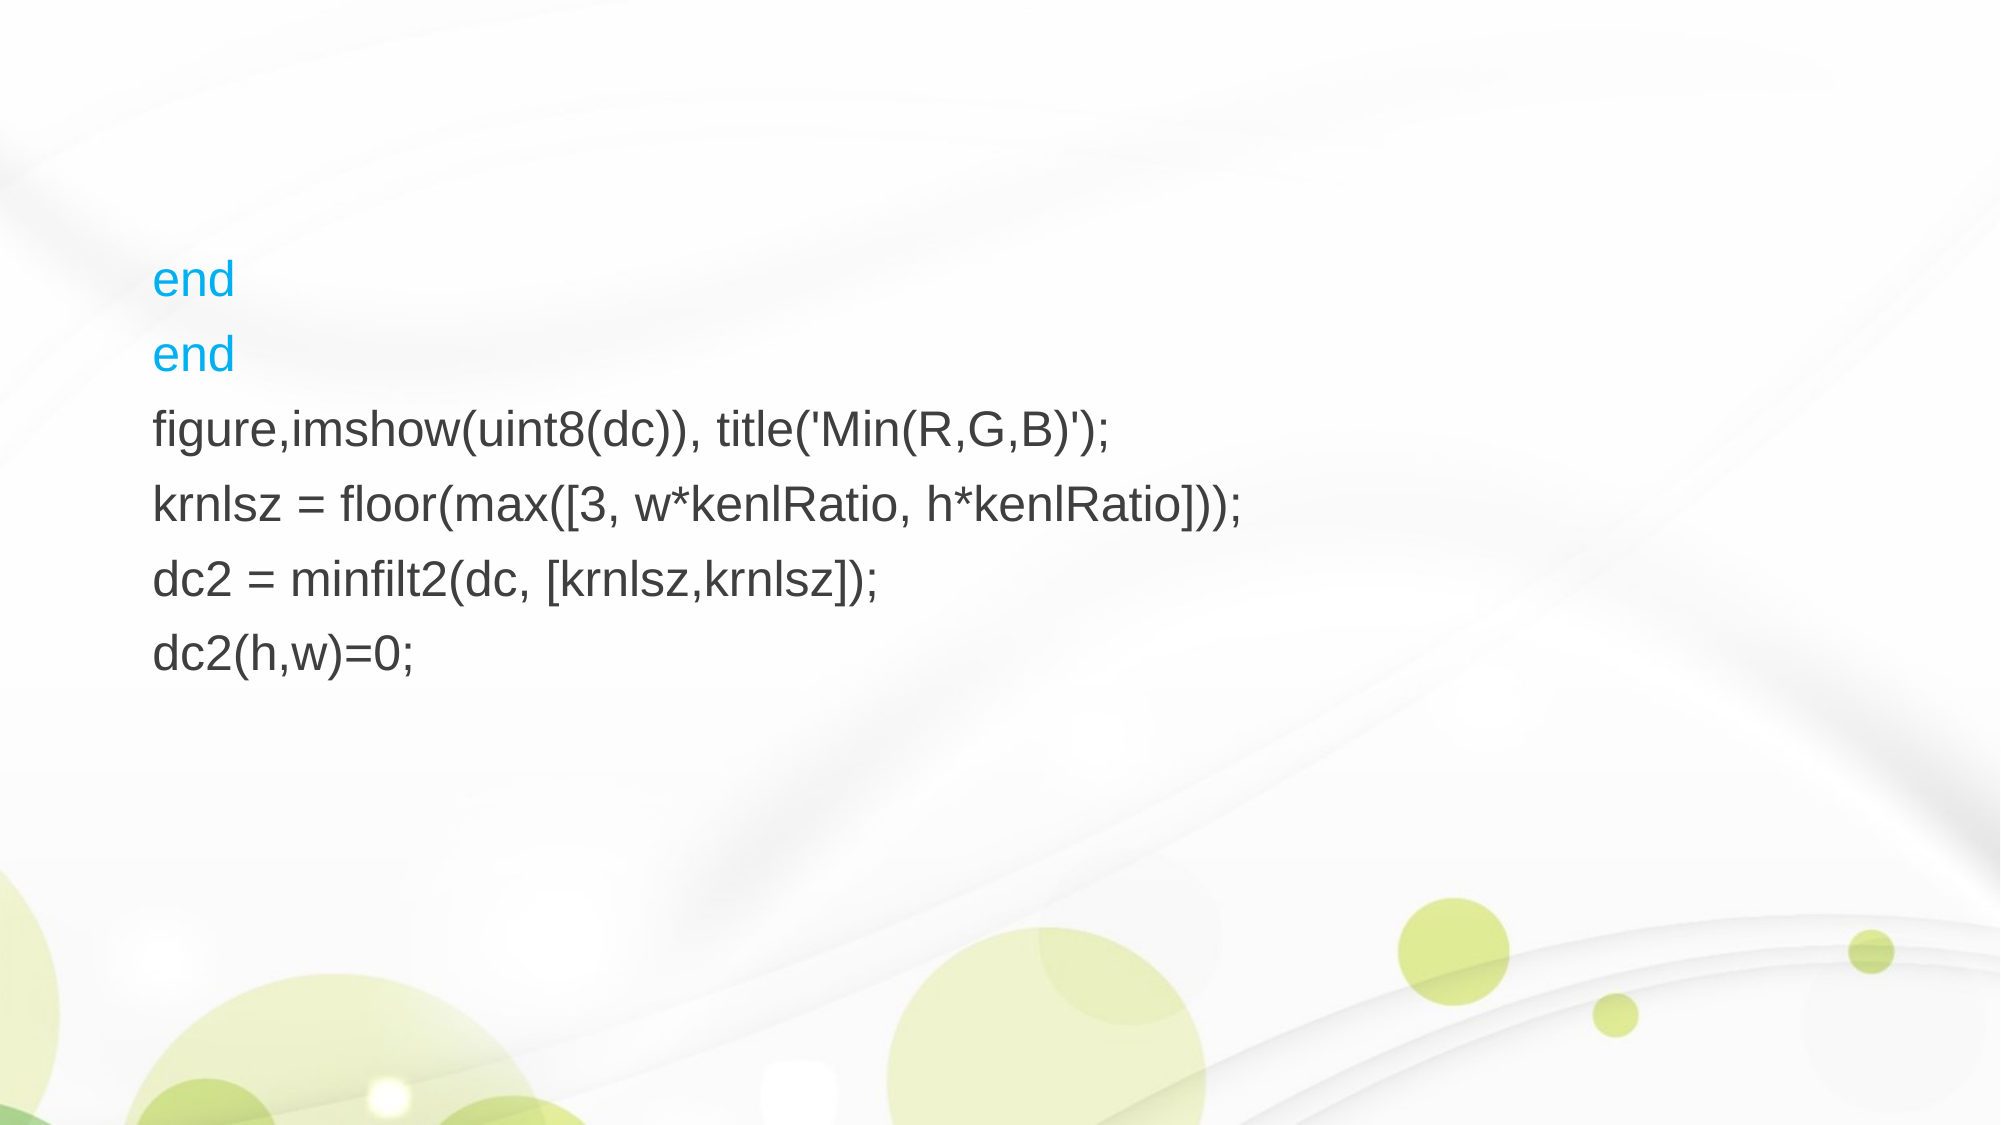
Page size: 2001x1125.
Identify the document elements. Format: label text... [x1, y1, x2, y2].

picture [0, 0, 2001, 1125]
list end end figure,imshow(uint8(dc)), title('Min(R,G,B)'); krnlsz = floor(max([3, w*kenlRatio, h*kenlRatio])); dc2 = minfilt2(dc, [krnlsz,krnlsz]); dc2(h,w)=0; [137, 246, 1863, 1014]
